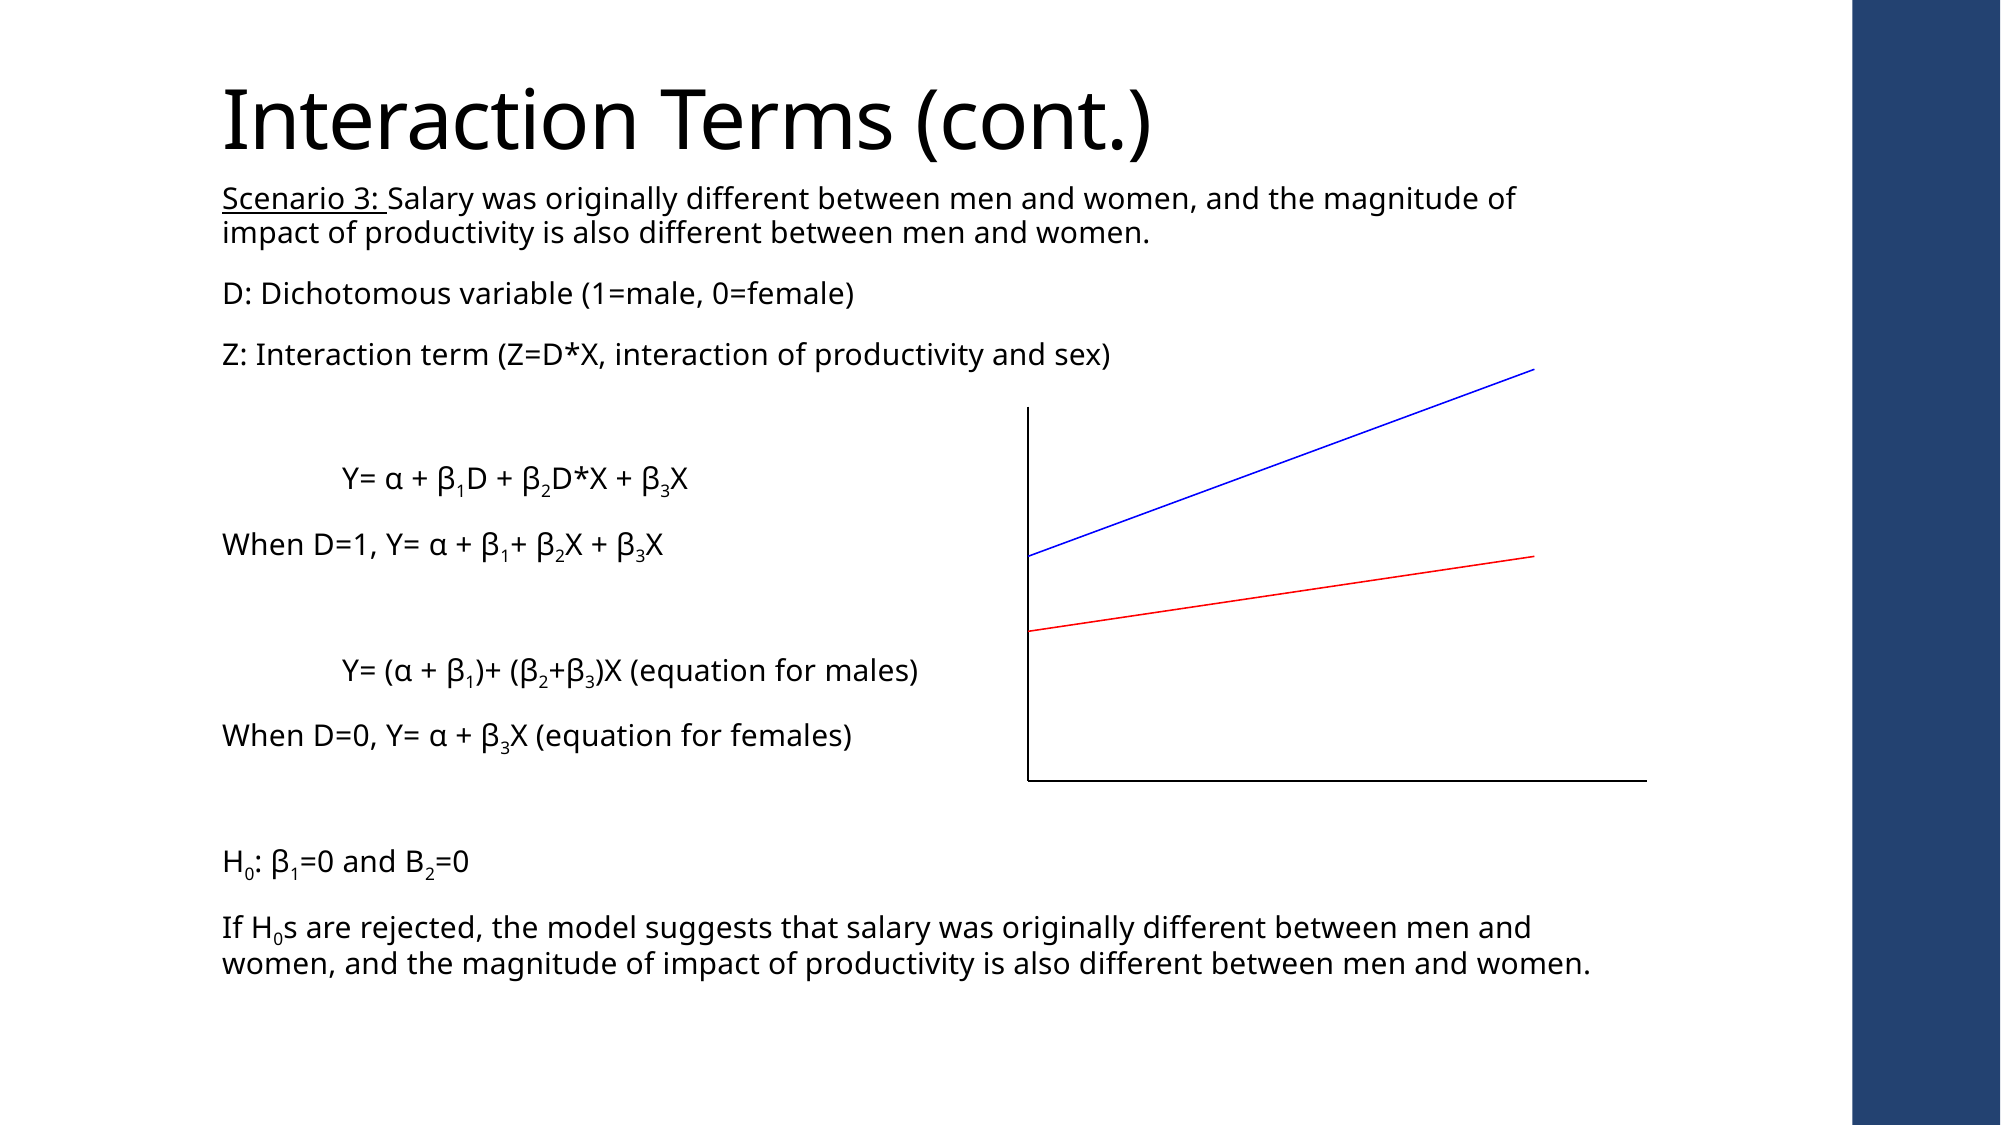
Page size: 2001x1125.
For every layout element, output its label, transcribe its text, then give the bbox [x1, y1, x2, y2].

title Interaction Terms (cont.) [206, 60, 1797, 175]
picture [896, 331, 1798, 858]
list Scenario 3: Salary was originally different between men and women, and the magnitude of impact of productivity is also different between men and women. D: Dichotomous variable (1=male, 0=female) Z: Interaction term (Z=D*X, interaction of productivity and sex) Y= α + β1D + β2D*X + β3X When D=1, Y= α + β1+ β2X + β3X Y= (α + β1)+ (β2+β3)X (equation for males) When D=0, Y= α + β3X (equation for females) H0: β1=0 and Β2=0 If H0s are rejected, the model suggests that salary was originally different between men and women, and the magnitude of impact of productivity is also different between men and women. [206, 174, 1617, 1014]
